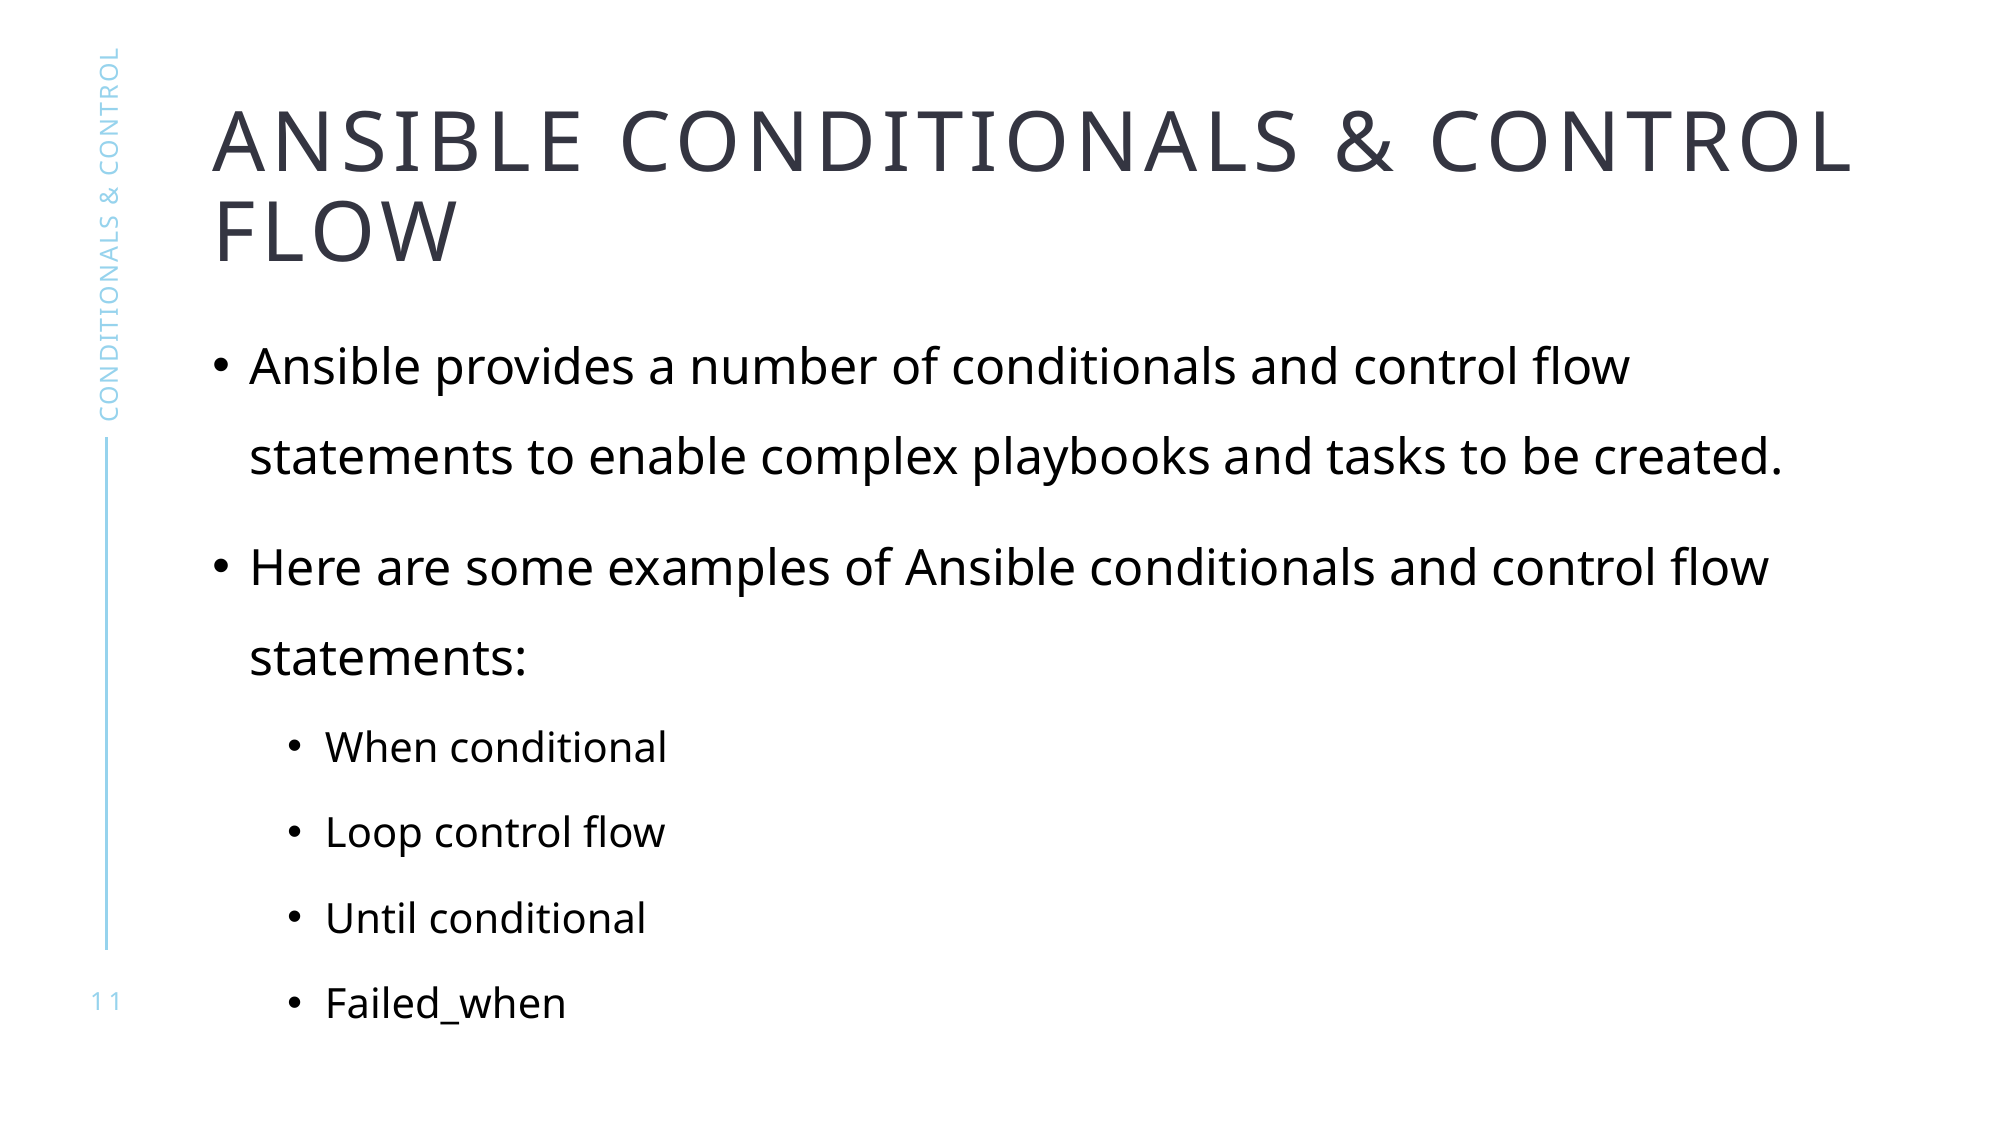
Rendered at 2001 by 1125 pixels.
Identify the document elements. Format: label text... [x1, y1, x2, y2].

footer Conditionals & Control [84, 22, 132, 423]
list Ansible provides a number of conditionals and control flow statements to enable complex playbooks and tasks to be created. Here are some examples of Ansible conditionals and control flow statements: When conditional Loop control flow Until conditional Failed_when [212, 304, 1824, 1019]
title Ansible Conditionals & Control Flow [212, 99, 1863, 250]
slide_number 11 [68, 987, 144, 1018]
